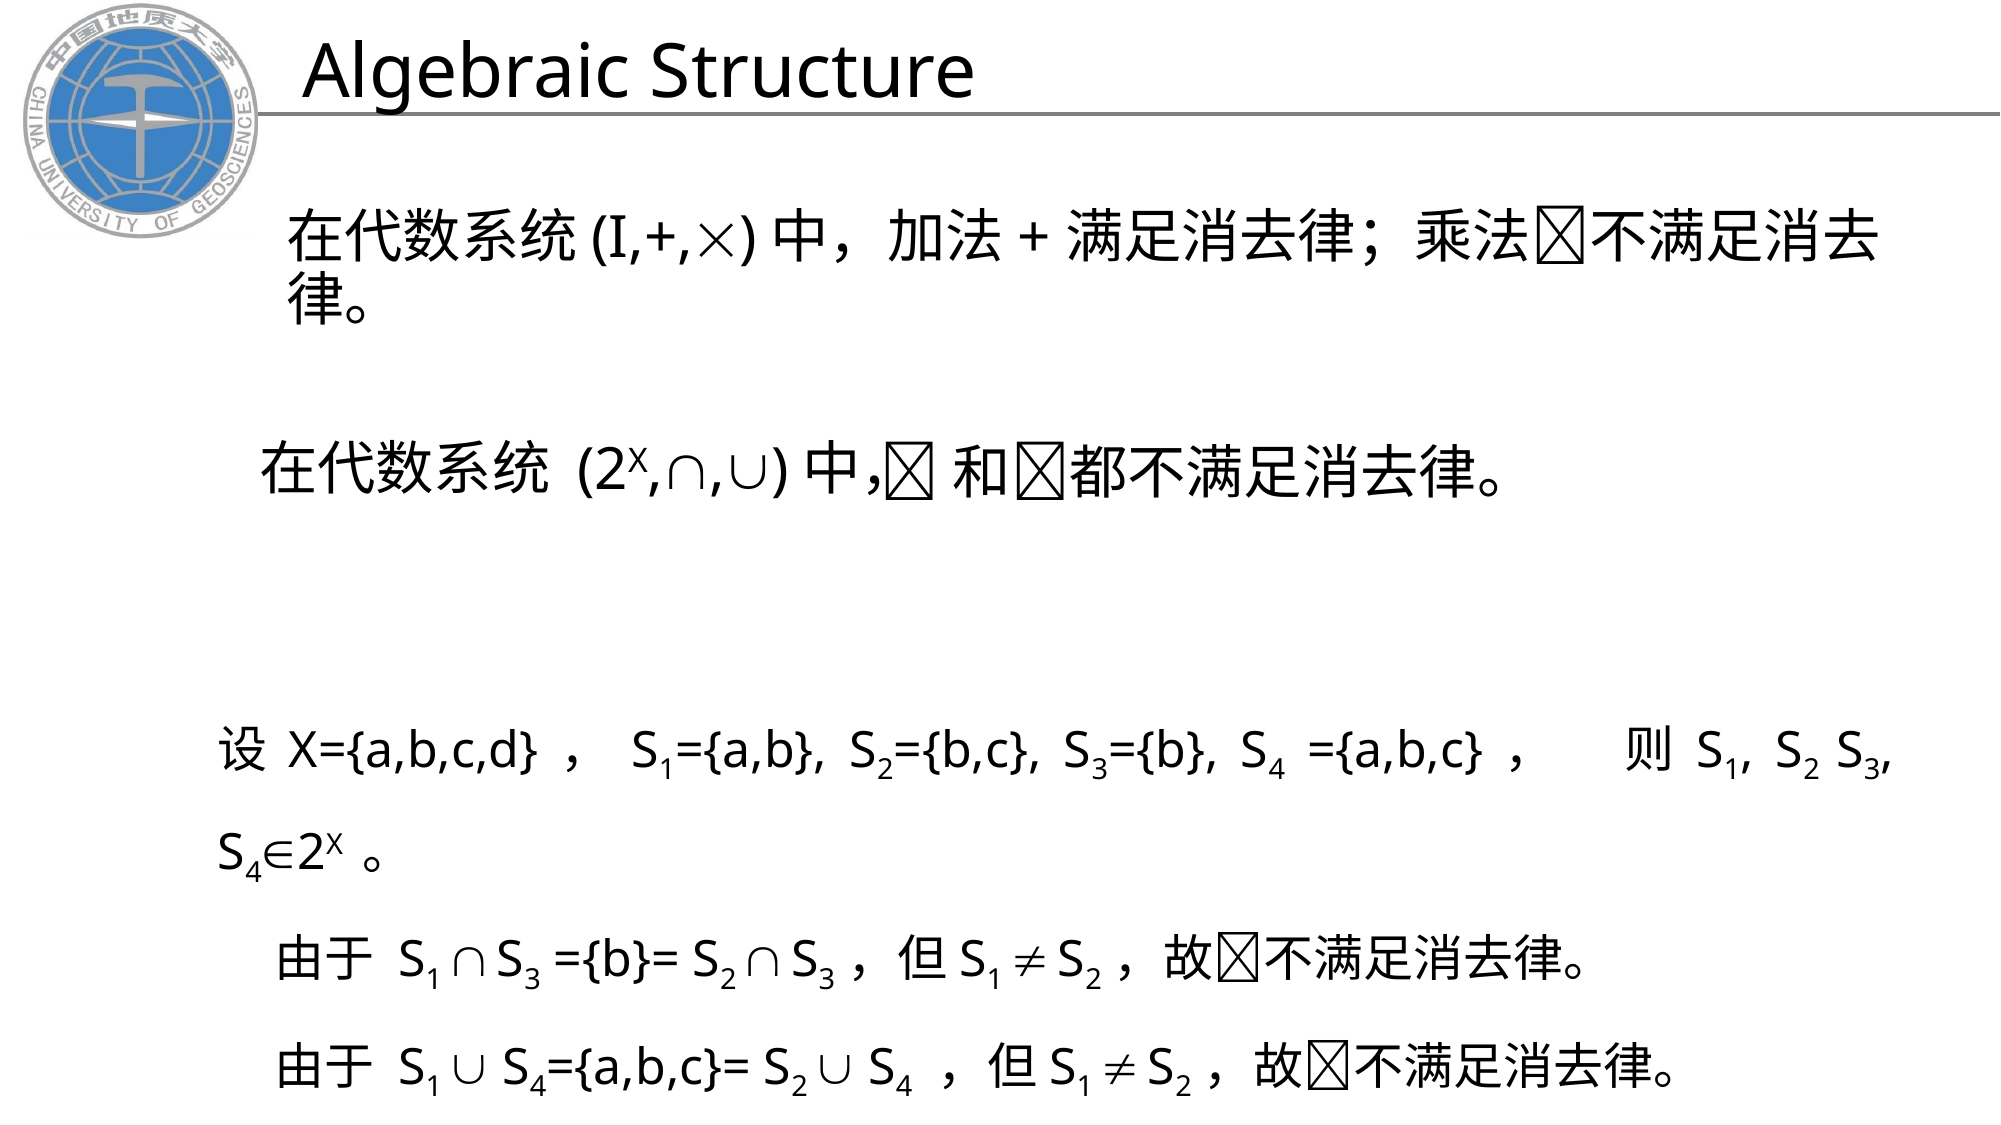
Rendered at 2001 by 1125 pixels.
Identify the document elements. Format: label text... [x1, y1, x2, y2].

text_box 设X={a,b,c,d}，S1={a,b}, S2={b,c}, S3={b}, S4 ={a,b,c}， 则S1, S2 S3, S42X 。 由于 S1  S3 ={b}= S2  S3，但S1  S2，故不满足消去律。 由于 S1  S4={a,b,c}= S2  S4 ，但S1  S2，故不满足消去律。 [203, 675, 1909, 1110]
text_box 在代数系统 (2X,,)中， [244, 424, 934, 509]
text_box 和都不满足消去律。 [865, 427, 1551, 513]
text_box 在代数系统(I,+,)中，加法+满足消去律；乘法不满足消去律。 [271, 199, 1909, 340]
picture [21, 3, 258, 239]
text_box Algebraic Structure [287, 15, 1233, 199]
